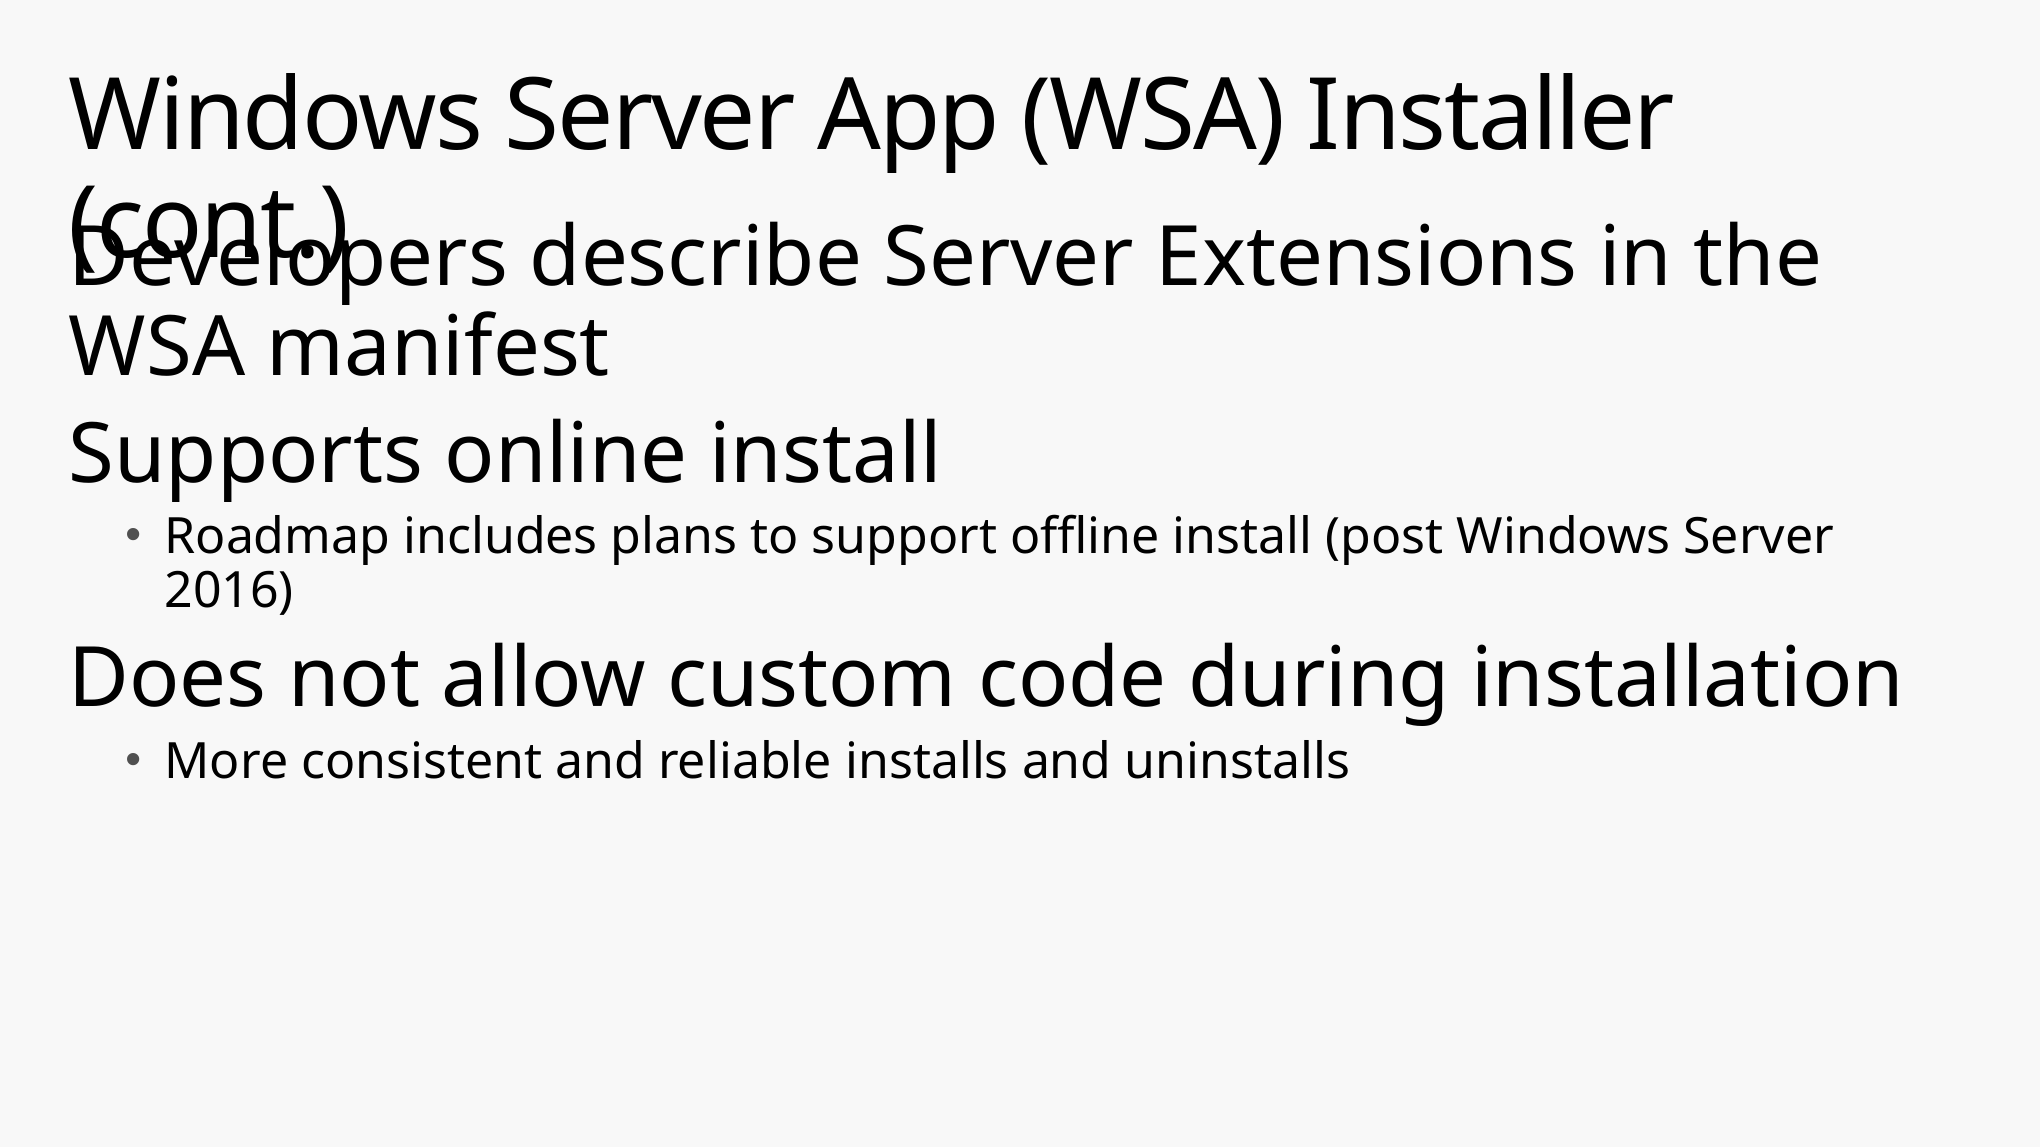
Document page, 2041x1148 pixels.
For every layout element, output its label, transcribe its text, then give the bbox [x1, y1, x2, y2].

list Developers describe Server Extensions in the WSA manifest Supports online install Roadmap includes plans to support offline install (post Windows Server 2016) Does not allow custom code during installation More consistent and reliable installs and uninstalls [45, 199, 1996, 767]
title Windows Server App (WSA) Installer (cont.) [45, 48, 1996, 199]
